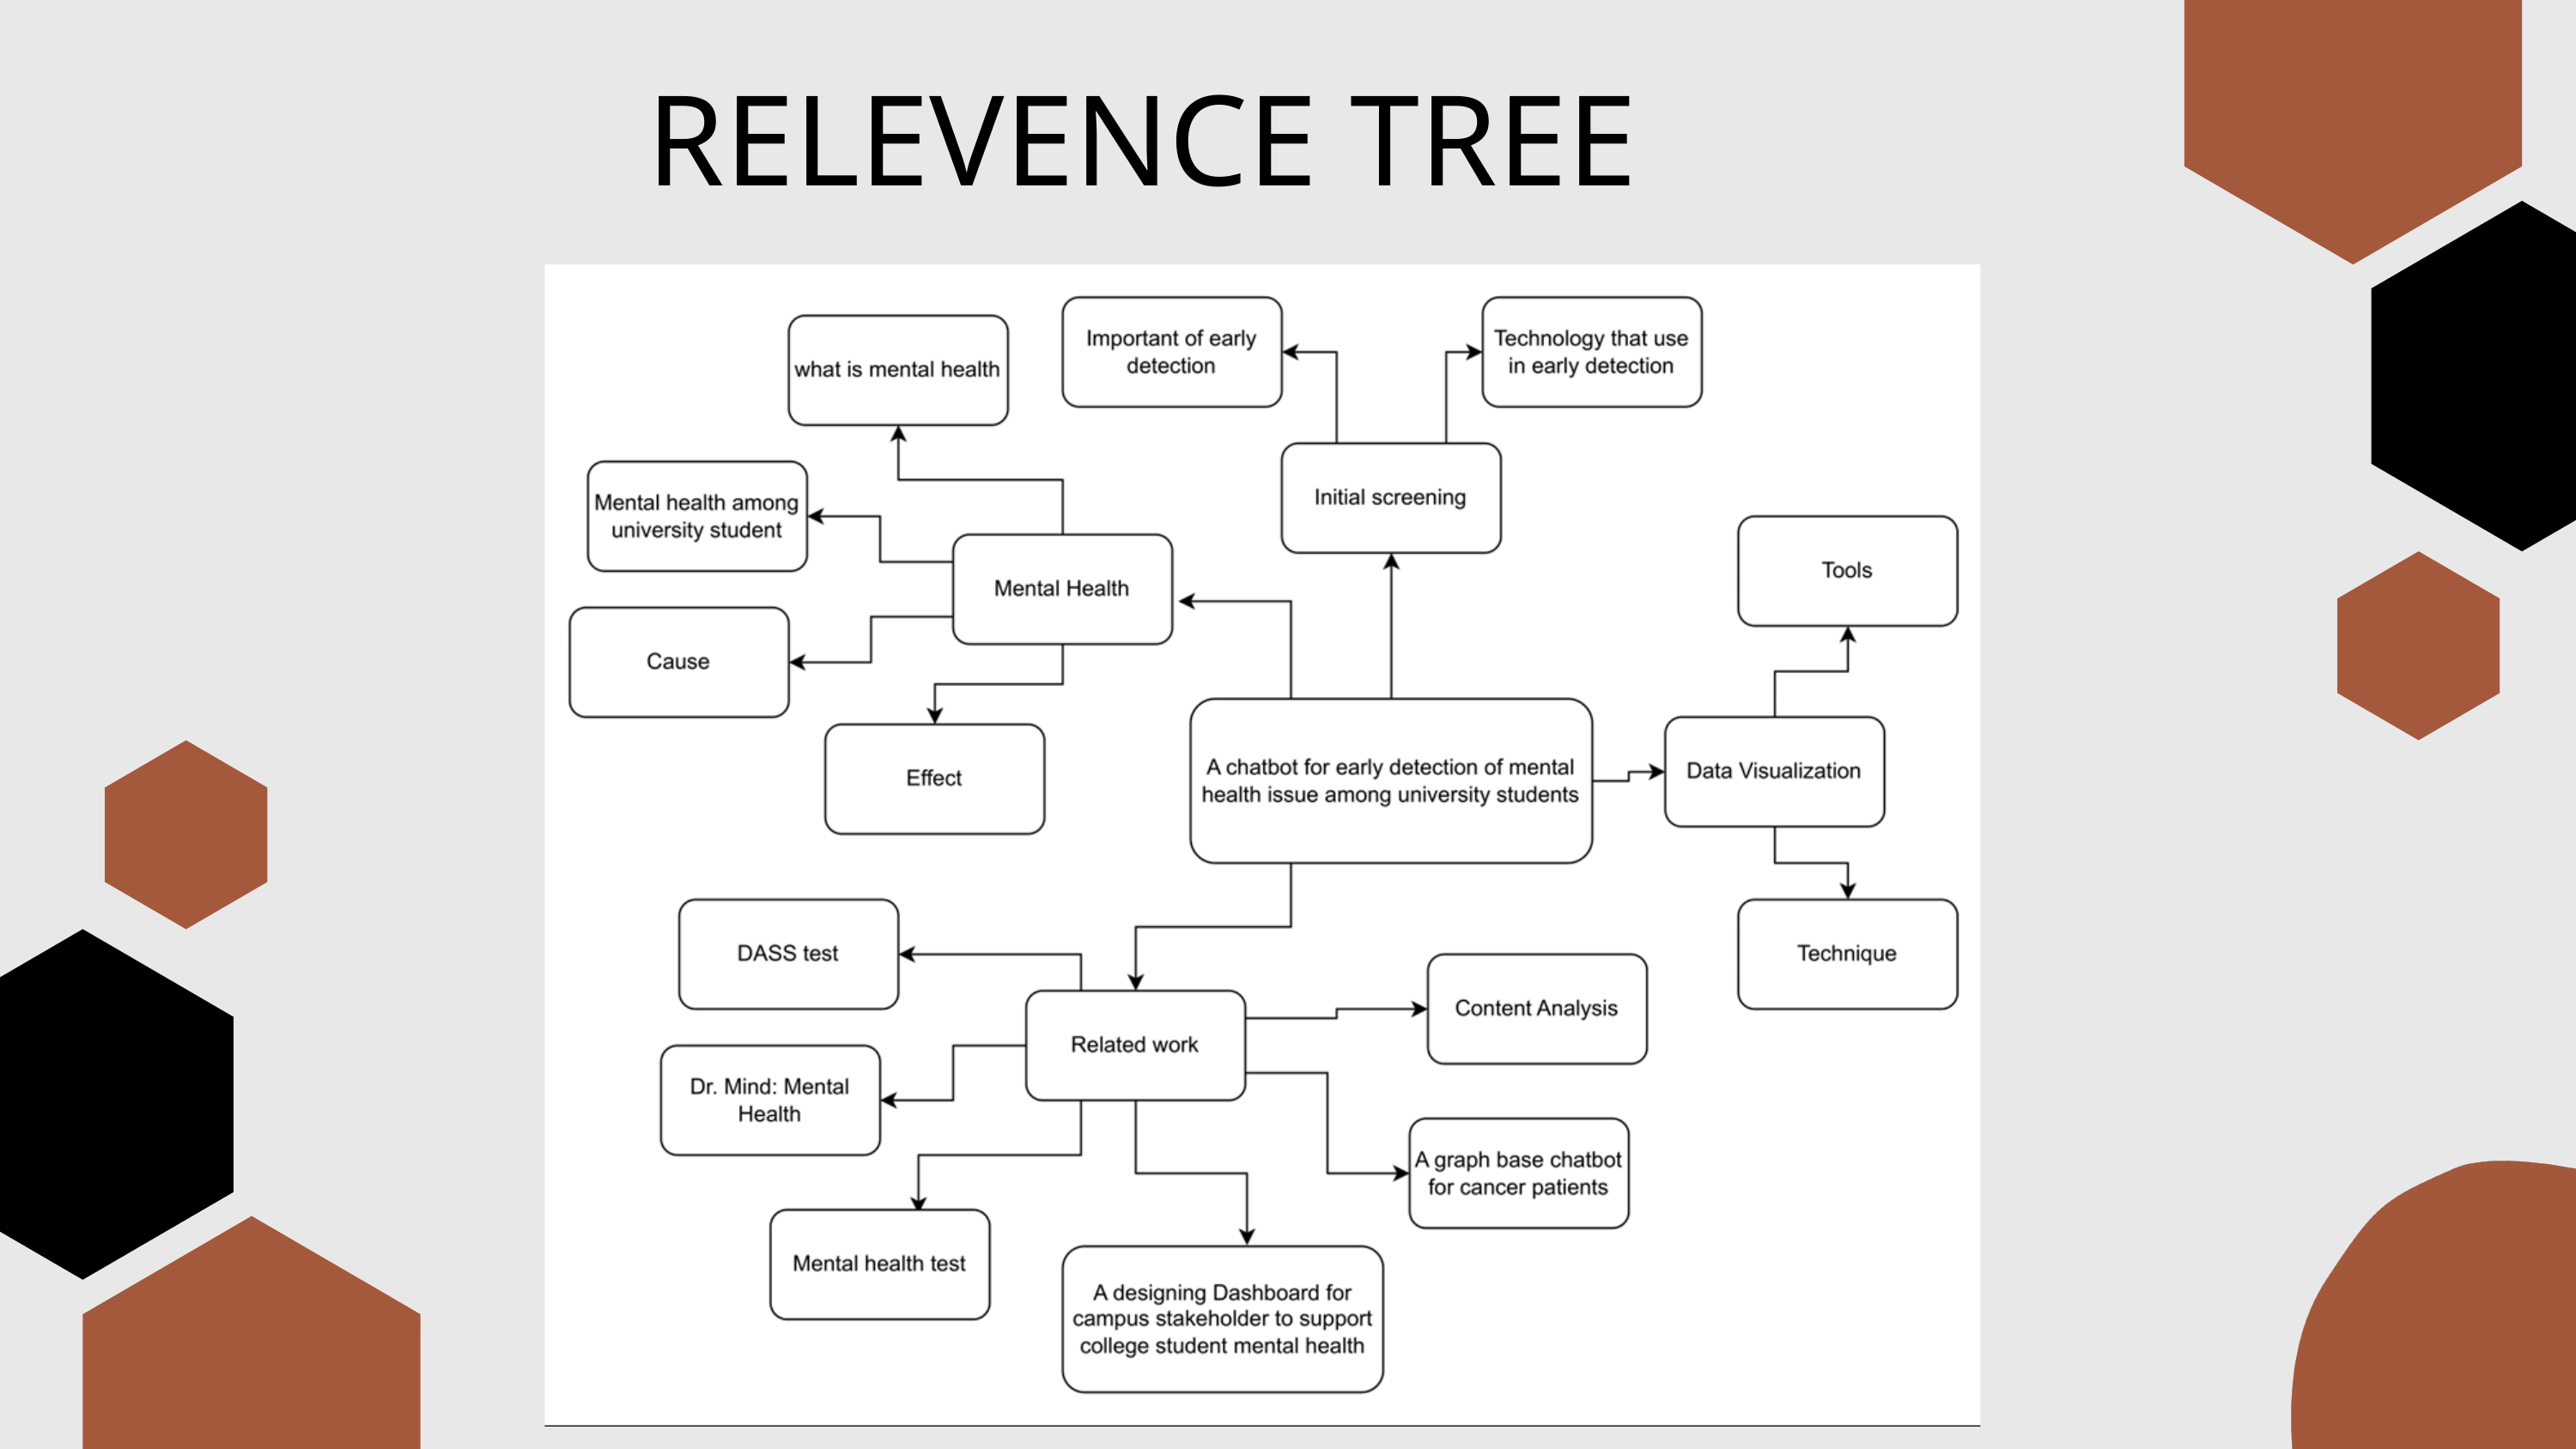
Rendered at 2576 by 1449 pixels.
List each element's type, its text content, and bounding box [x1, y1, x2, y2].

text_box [2184, 0, 2523, 265]
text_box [0, 929, 234, 1280]
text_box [82, 1216, 421, 1449]
text_box [544, 264, 1981, 1427]
text_box RELEVENCE TREE [647, 85, 1929, 211]
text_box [104, 740, 268, 930]
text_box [2336, 551, 2500, 741]
text_box [2275, 1137, 2576, 1449]
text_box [2371, 200, 2576, 552]
